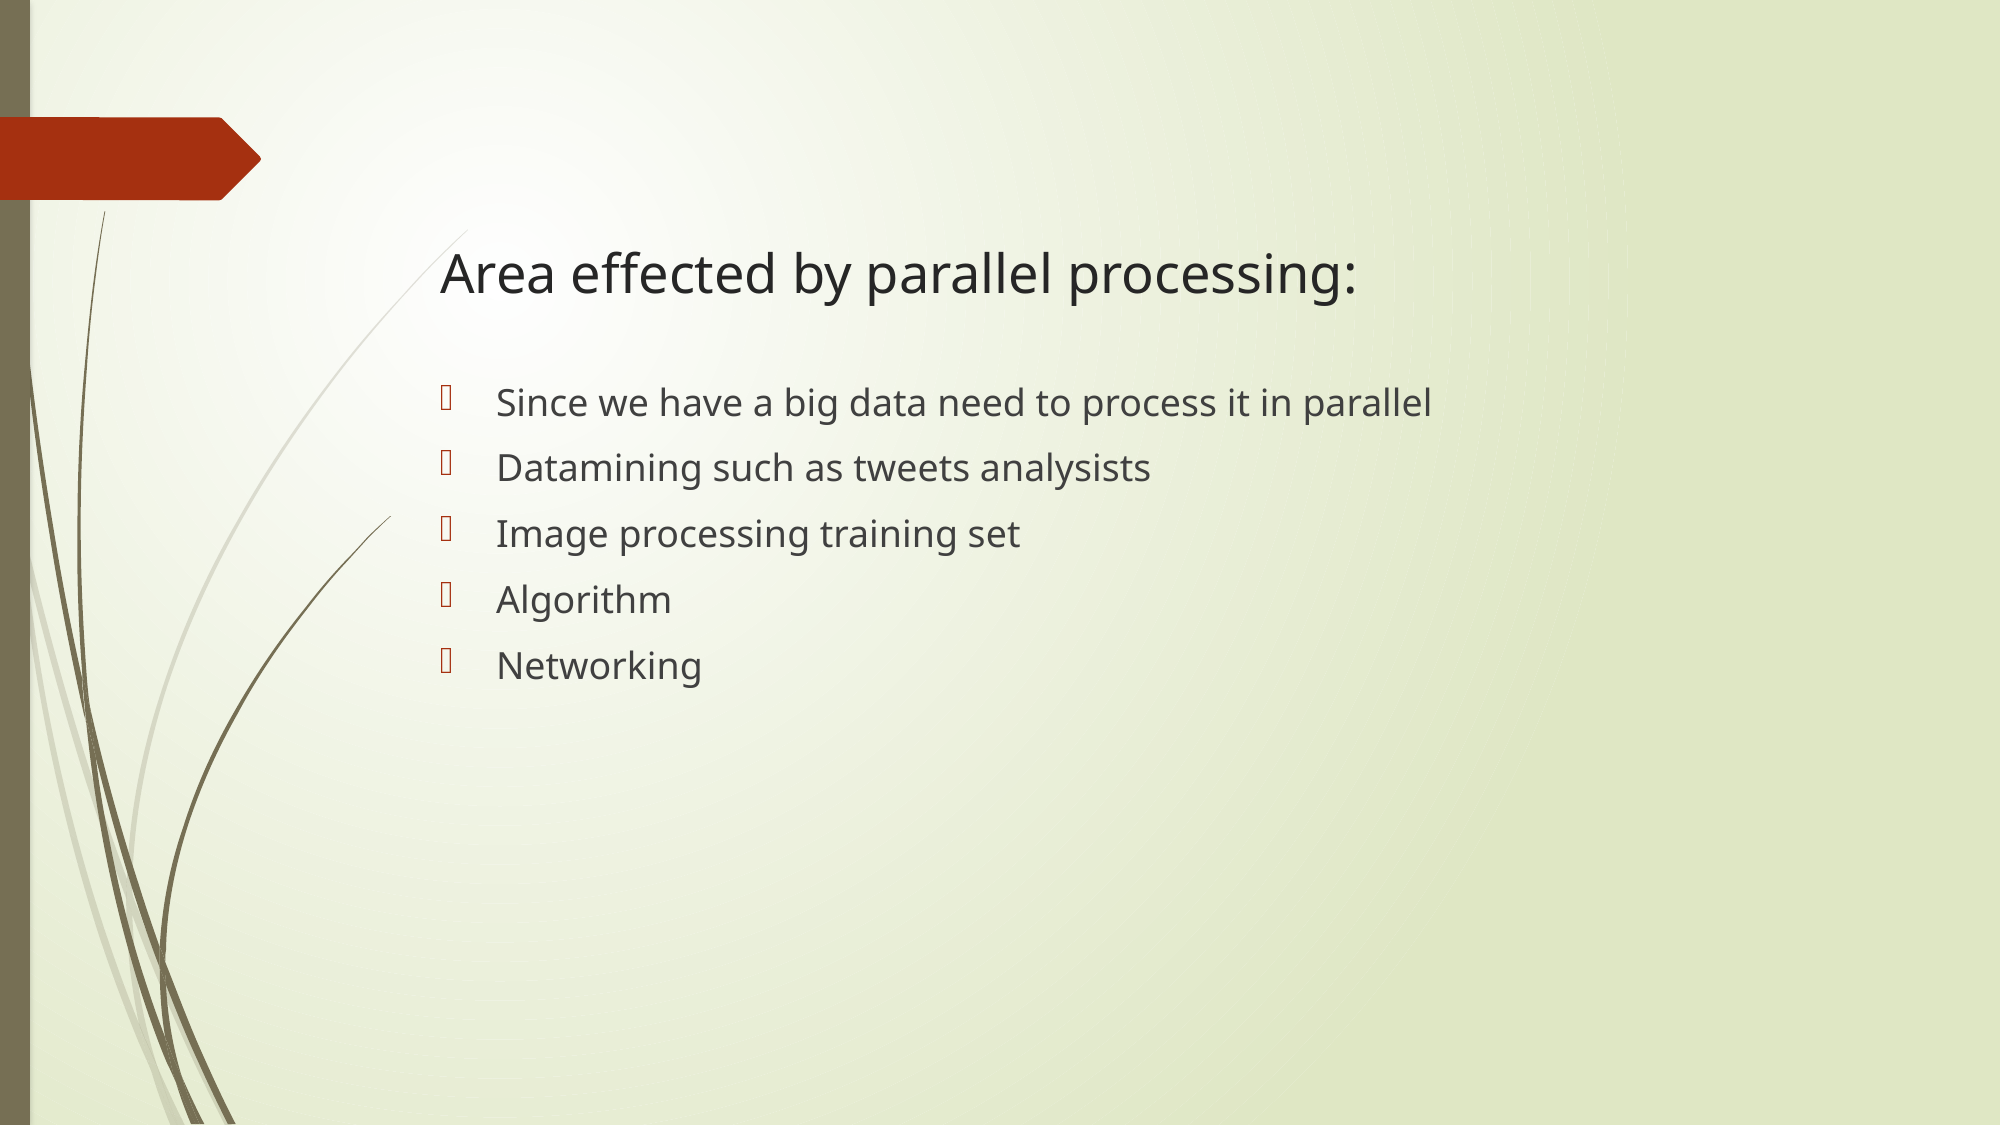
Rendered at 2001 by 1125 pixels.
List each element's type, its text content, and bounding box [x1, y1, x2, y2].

list Since we have a big data need to process it in parallel Datamining such as tweets analysists Image processing training set Algorithm Networking [424, 371, 1888, 991]
title Area effected by parallel processing: [425, 102, 1888, 313]
